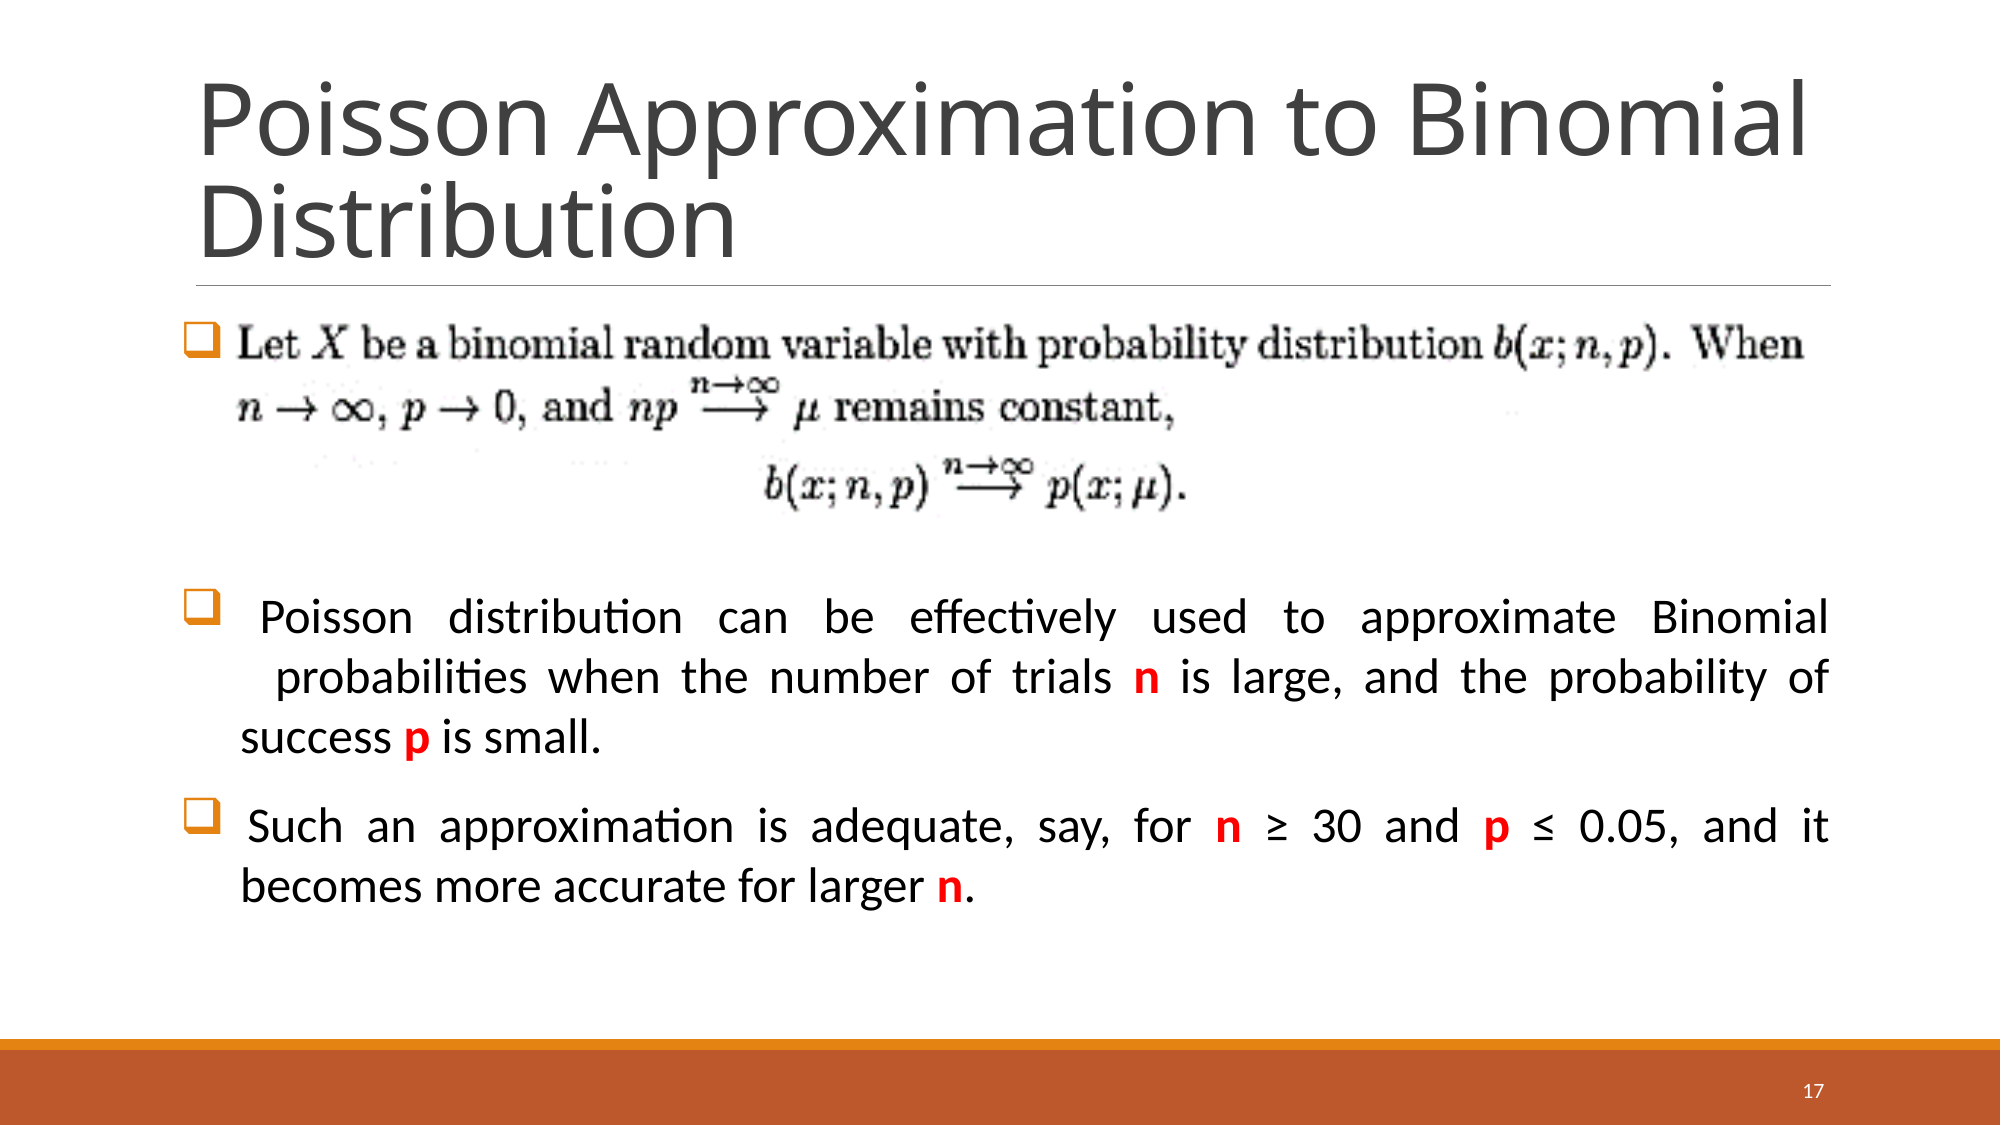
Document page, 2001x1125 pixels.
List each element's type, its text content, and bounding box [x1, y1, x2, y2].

list Poisson distribution can be effectively used to approximate Binomial probabilities when the number of trials n is large, and the probability of success p is small. Such an approximation is adequate, say, for n ≥ 30 and p ≤ 0.05, and it becomes more accurate for larger n. [180, 302, 1830, 1030]
picture [233, 318, 1809, 529]
title Poisson Approximation to Binomial Distribution [180, 47, 1830, 285]
slide_number 17 [1624, 1059, 1840, 1120]
